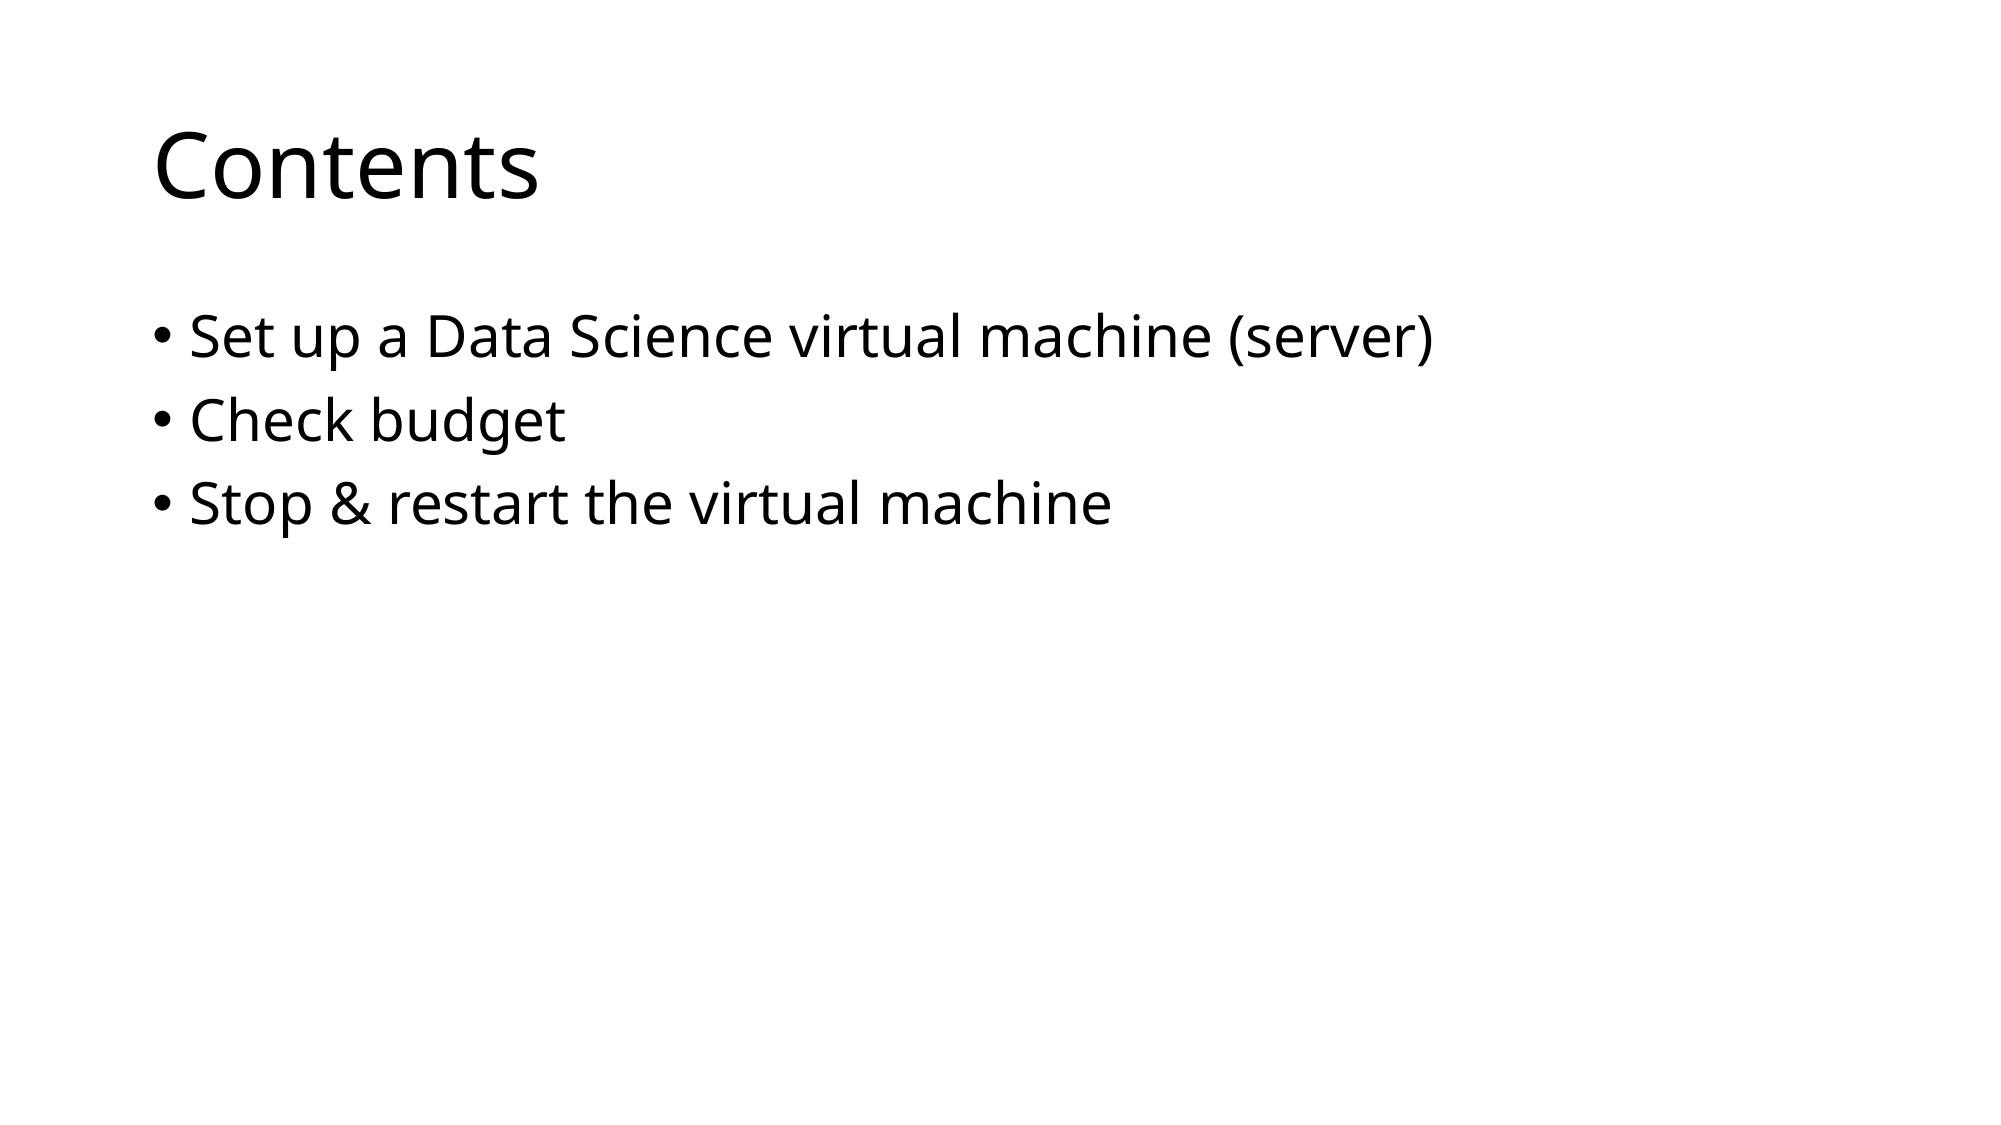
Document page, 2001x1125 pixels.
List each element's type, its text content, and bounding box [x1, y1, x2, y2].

list Set up a Data Science virtual machine (server) Check budget Stop & restart the virtual machine [137, 299, 1863, 1014]
title Contents [137, 59, 1863, 278]
